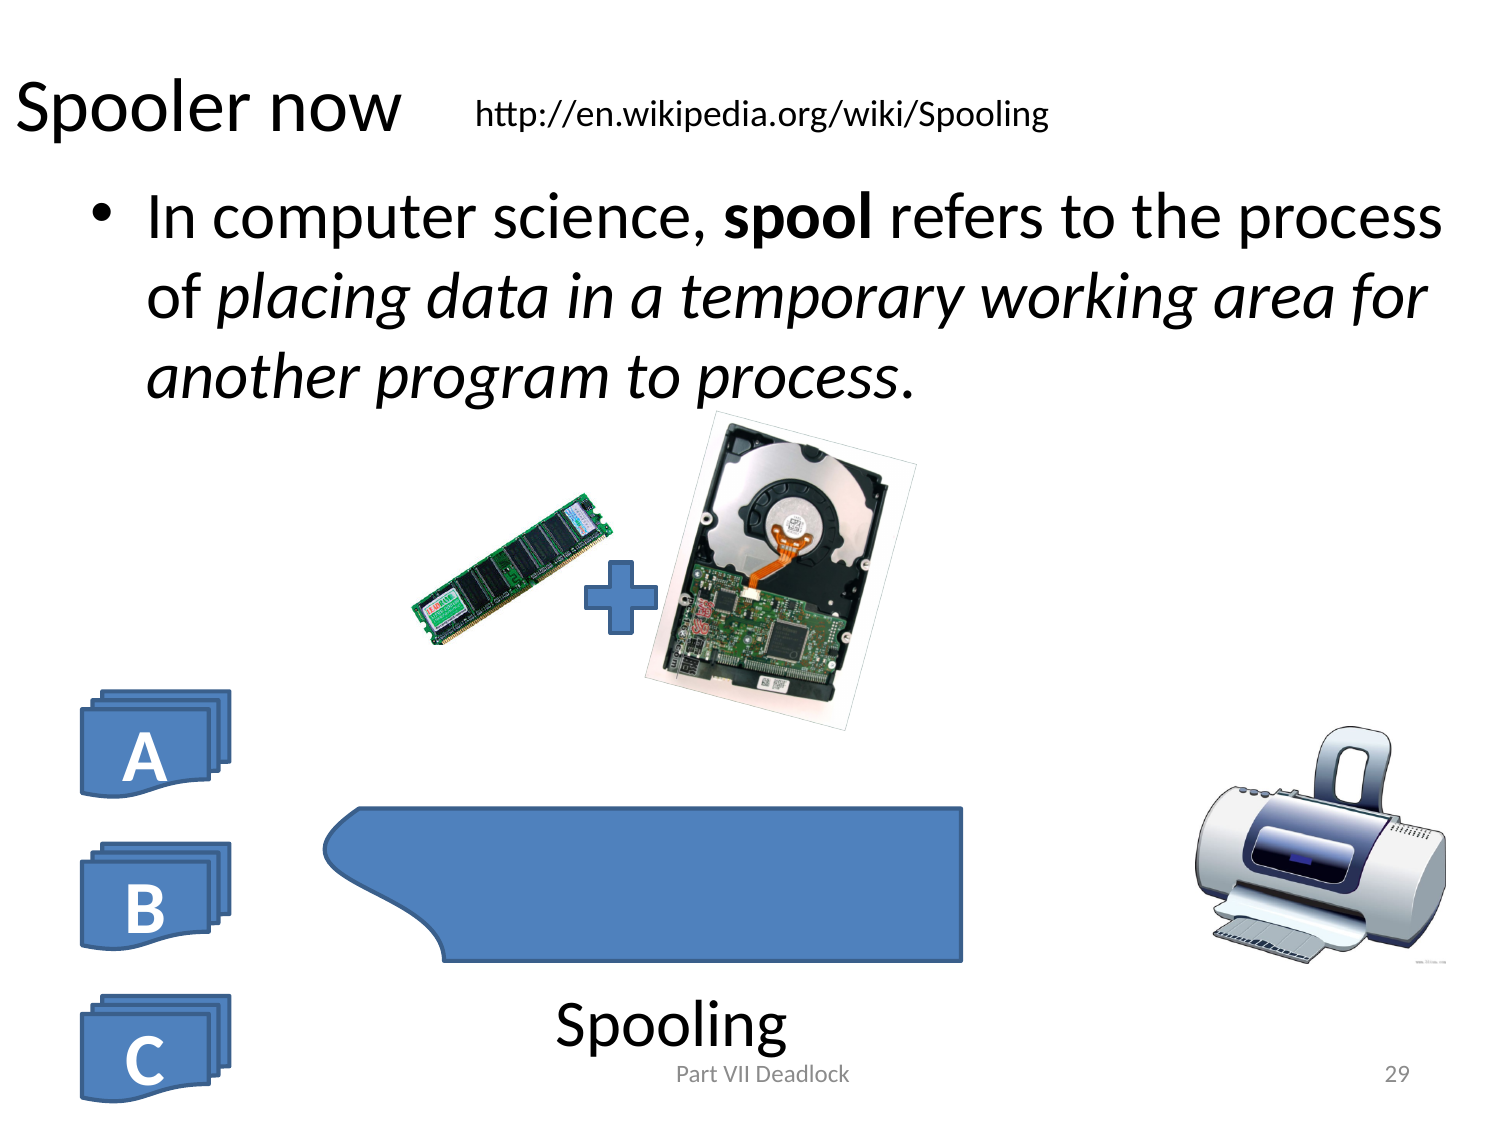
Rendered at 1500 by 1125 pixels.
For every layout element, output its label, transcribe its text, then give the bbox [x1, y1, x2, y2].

picture [641, 411, 919, 730]
text_box http://en.wikipedia.org/wiki/Spooling [460, 81, 1065, 142]
list In computer science, spool refers to the process of placing data in a temporary working area for another program to process. [75, 164, 1500, 1005]
slide_number 29 [1074, 1042, 1425, 1103]
text_box Spooling [540, 972, 819, 1068]
footer Part VII Deadlock [512, 1042, 1020, 1103]
text_box B [79, 841, 232, 952]
title Spooler now [0, 46, 1350, 155]
text_box A [79, 689, 232, 799]
picture [409, 491, 614, 645]
picture [1195, 726, 1446, 964]
text_box C [79, 993, 232, 1104]
text_box [322, 806, 964, 963]
text_box [619, 560, 636, 635]
